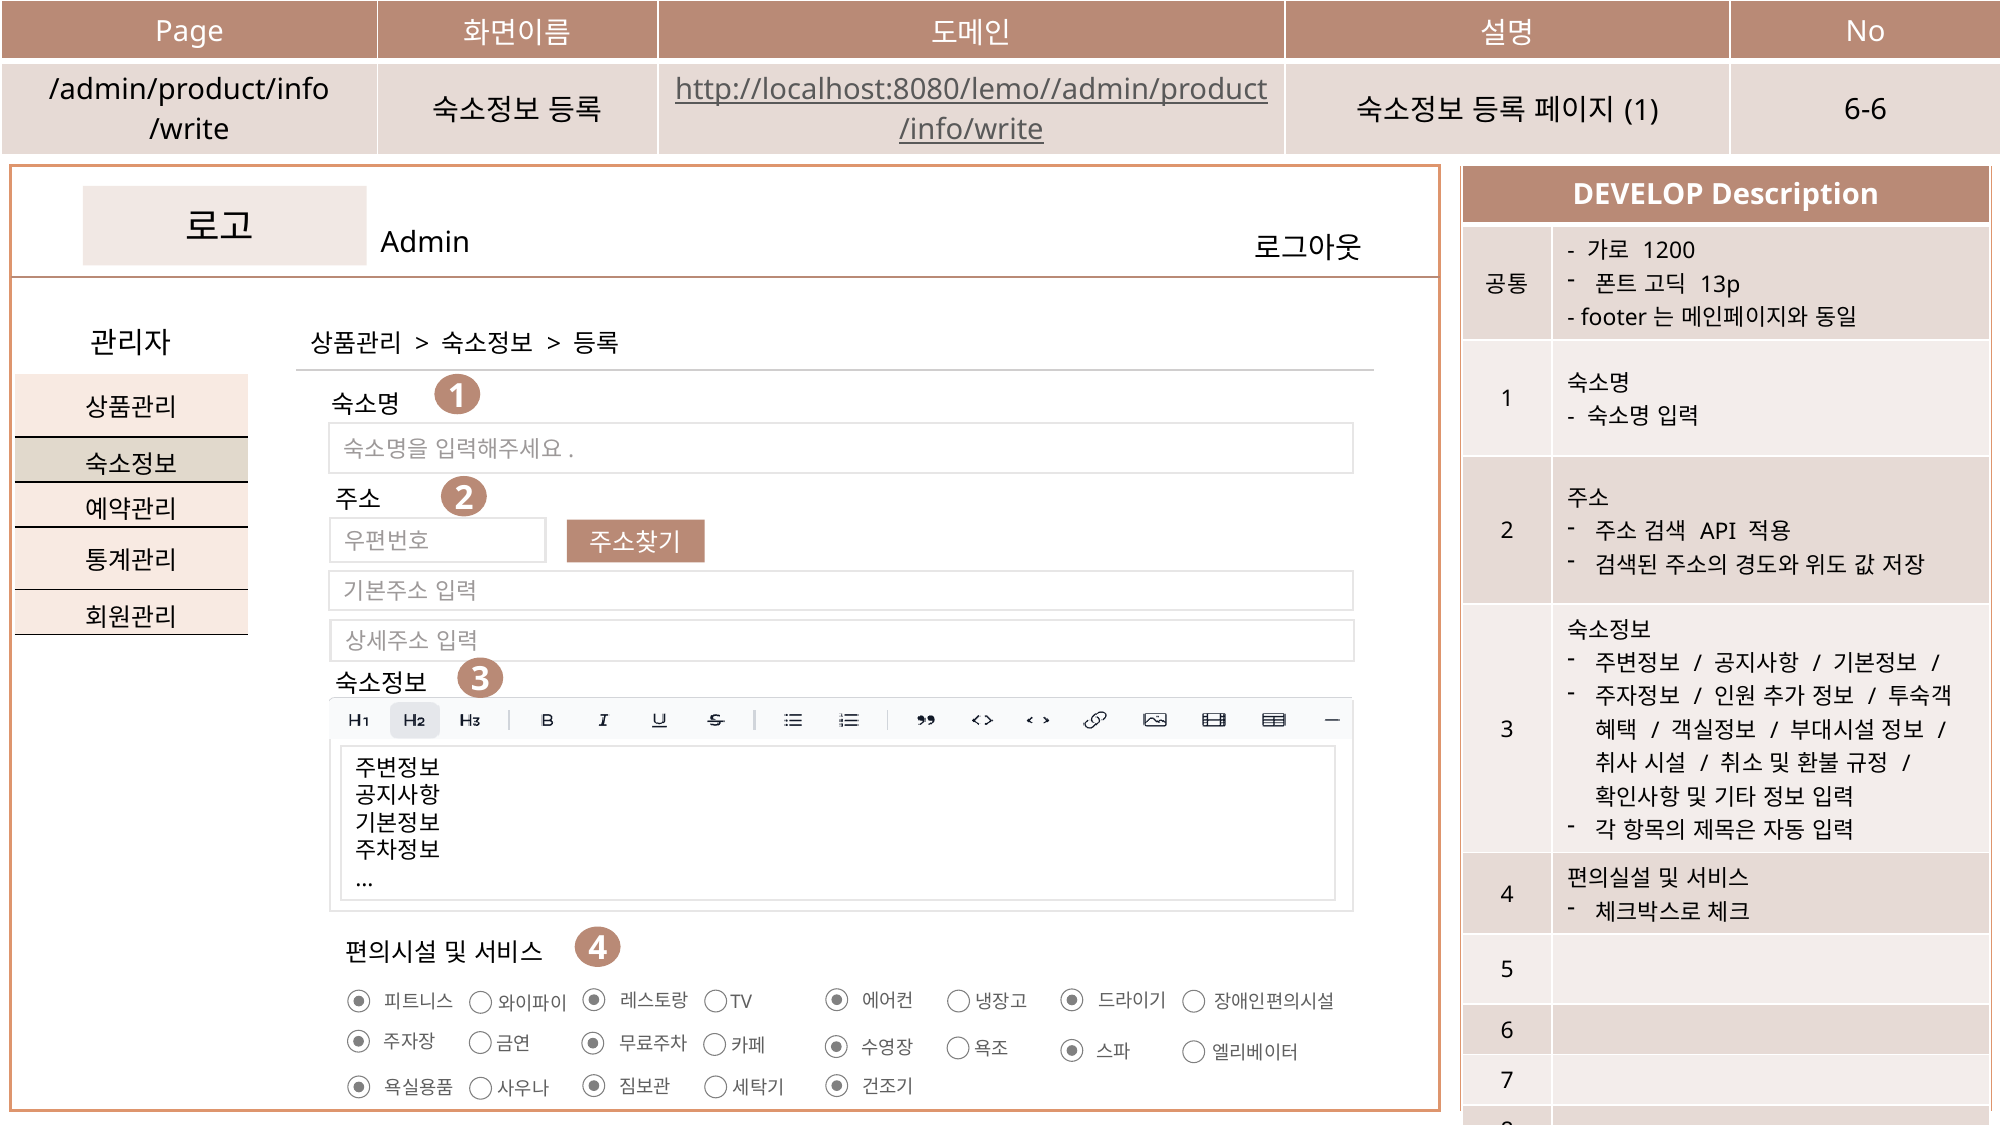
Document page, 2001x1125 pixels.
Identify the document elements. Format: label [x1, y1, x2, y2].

text_box [1991, 1051, 2000, 1124]
table_cell [1553, 227, 1989, 339]
table_cell [15, 483, 248, 526]
table_cell [1463, 341, 1551, 455]
table_header [1286, 1, 1729, 58]
table_cell [1553, 935, 1989, 1003]
table_cell [1553, 457, 1989, 603]
table_header [659, 1, 1284, 58]
table_cell [1463, 457, 1551, 603]
table_cell [1463, 935, 1551, 1003]
table_header [1731, 1, 2000, 58]
table_cell [1463, 853, 1551, 933]
table_cell [378, 64, 657, 154]
table_cell [1553, 605, 1989, 852]
table_cell [1463, 605, 1551, 852]
table_cell [1553, 853, 1989, 933]
table_header [15, 374, 248, 436]
table_cell [659, 64, 1284, 154]
table_cell [1553, 341, 1989, 455]
table_cell [1463, 1106, 1551, 1125]
table_cell [1286, 64, 1729, 154]
table_cell [1731, 64, 2000, 154]
table_cell [2, 64, 377, 154]
table_header [1463, 166, 1989, 222]
table_cell [1553, 1005, 1989, 1054]
picture [329, 697, 1352, 739]
table_cell [1463, 1055, 1551, 1104]
table_cell [1553, 1055, 1989, 1104]
table_header [378, 1, 657, 58]
text_box [0, 164, 1441, 1112]
table_cell [15, 590, 248, 634]
table_cell [1553, 1106, 1989, 1125]
table_cell [15, 528, 248, 589]
table_cell [1463, 1005, 1551, 1054]
table_cell [15, 438, 248, 481]
table_cell [1463, 227, 1551, 339]
table_header [2, 1, 377, 58]
